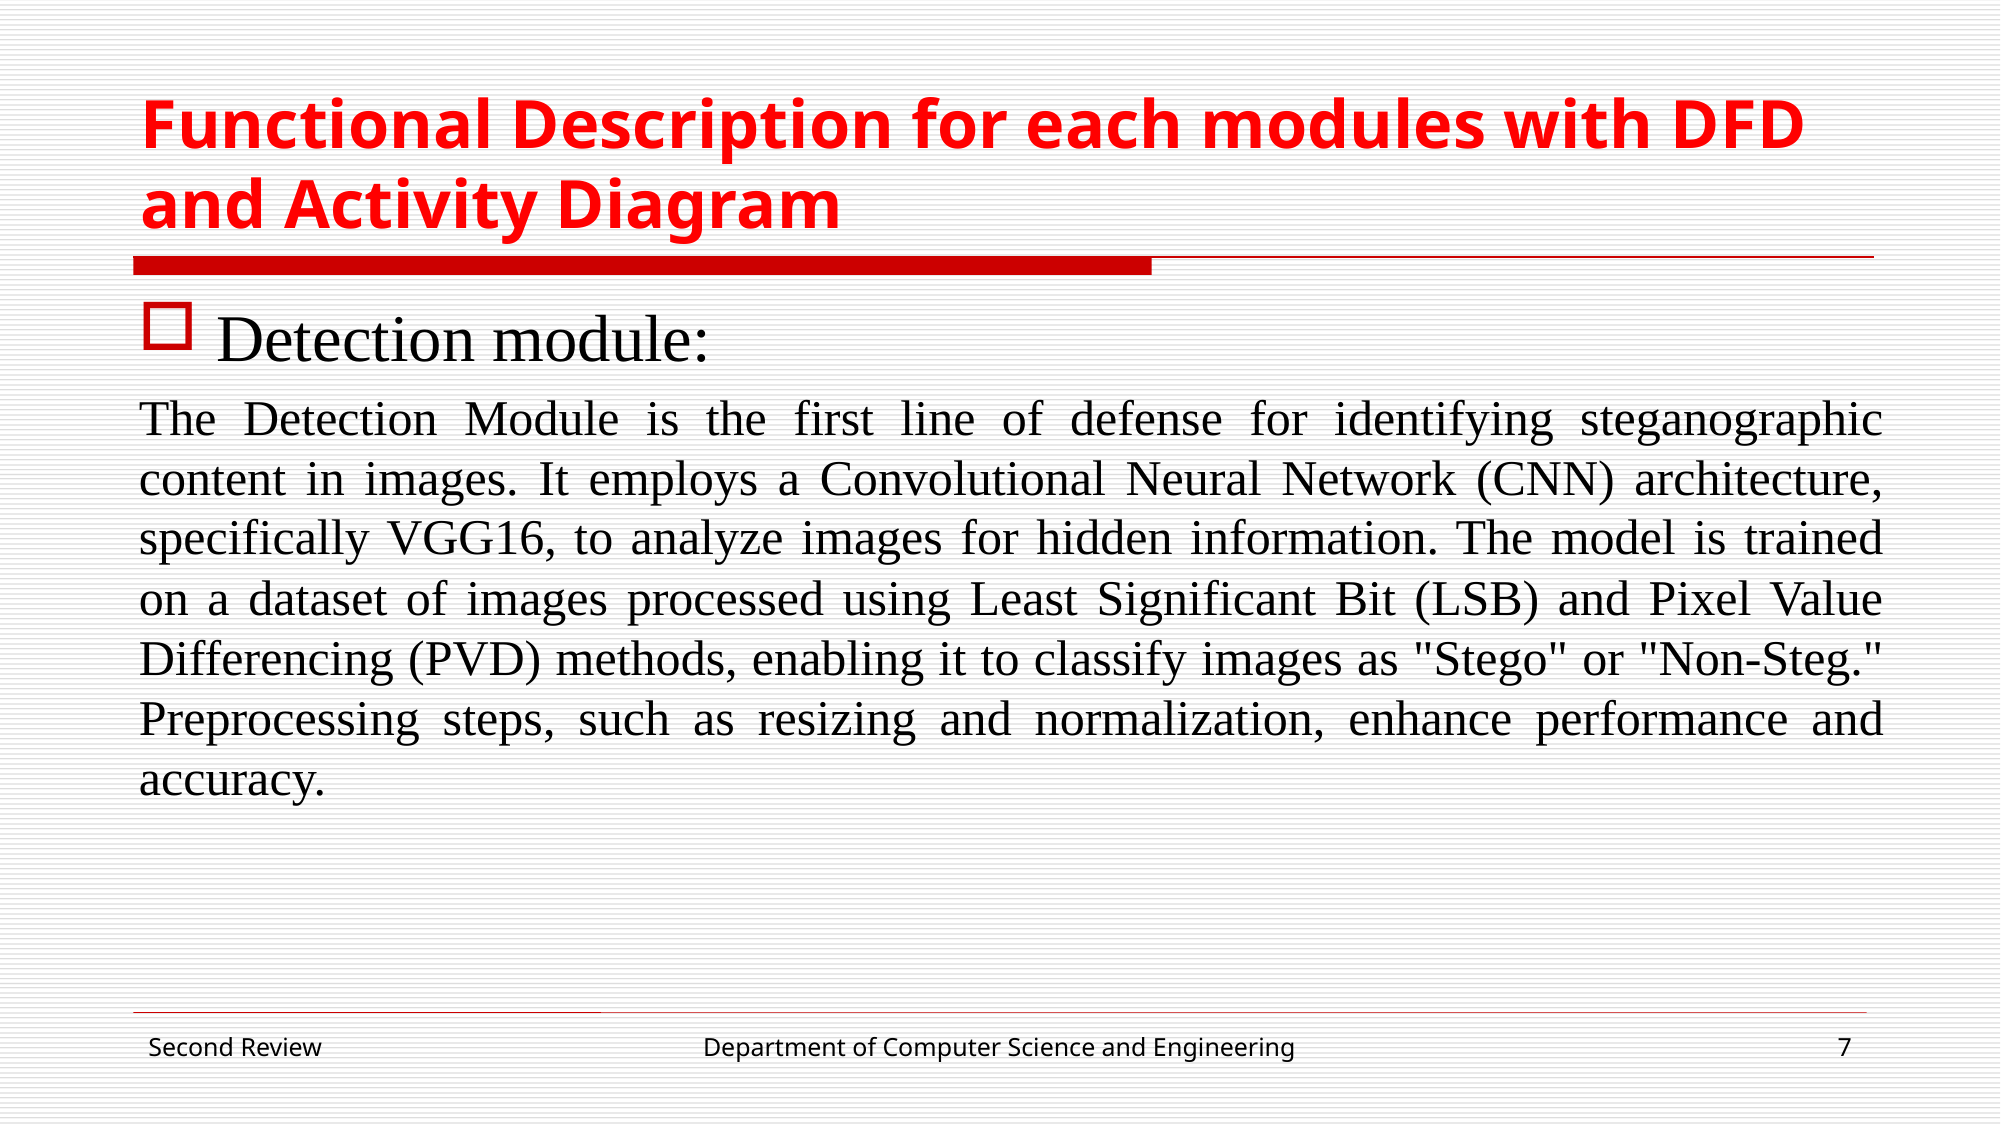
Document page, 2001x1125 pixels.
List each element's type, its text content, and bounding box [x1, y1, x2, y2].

picture [0, 0, 2001, 1125]
list Detection module: The Detection Module is the first line of defense for identifying steganographic content in images. It employs a Convolutional Neural Network (CNN) architecture, specifically VGG16, to analyze images for hidden information. The model is trained on a dataset of images processed using Least Significant Bit (LSB) and Pixel Value Differencing (PVD) methods, enabling it to classify images as "Stego" or "Non-Steg." Preprocessing steps, such as resizing and normalization, enhance performance and accuracy. [123, 287, 1900, 988]
slide_number 7 [1433, 1024, 1867, 1103]
slide_number Second Review [133, 1024, 567, 1103]
title Functional Description for each modules with DFD and Activity Diagram [125, 50, 1876, 250]
footer Department of Computer Science and Engineering [683, 1024, 1317, 1103]
